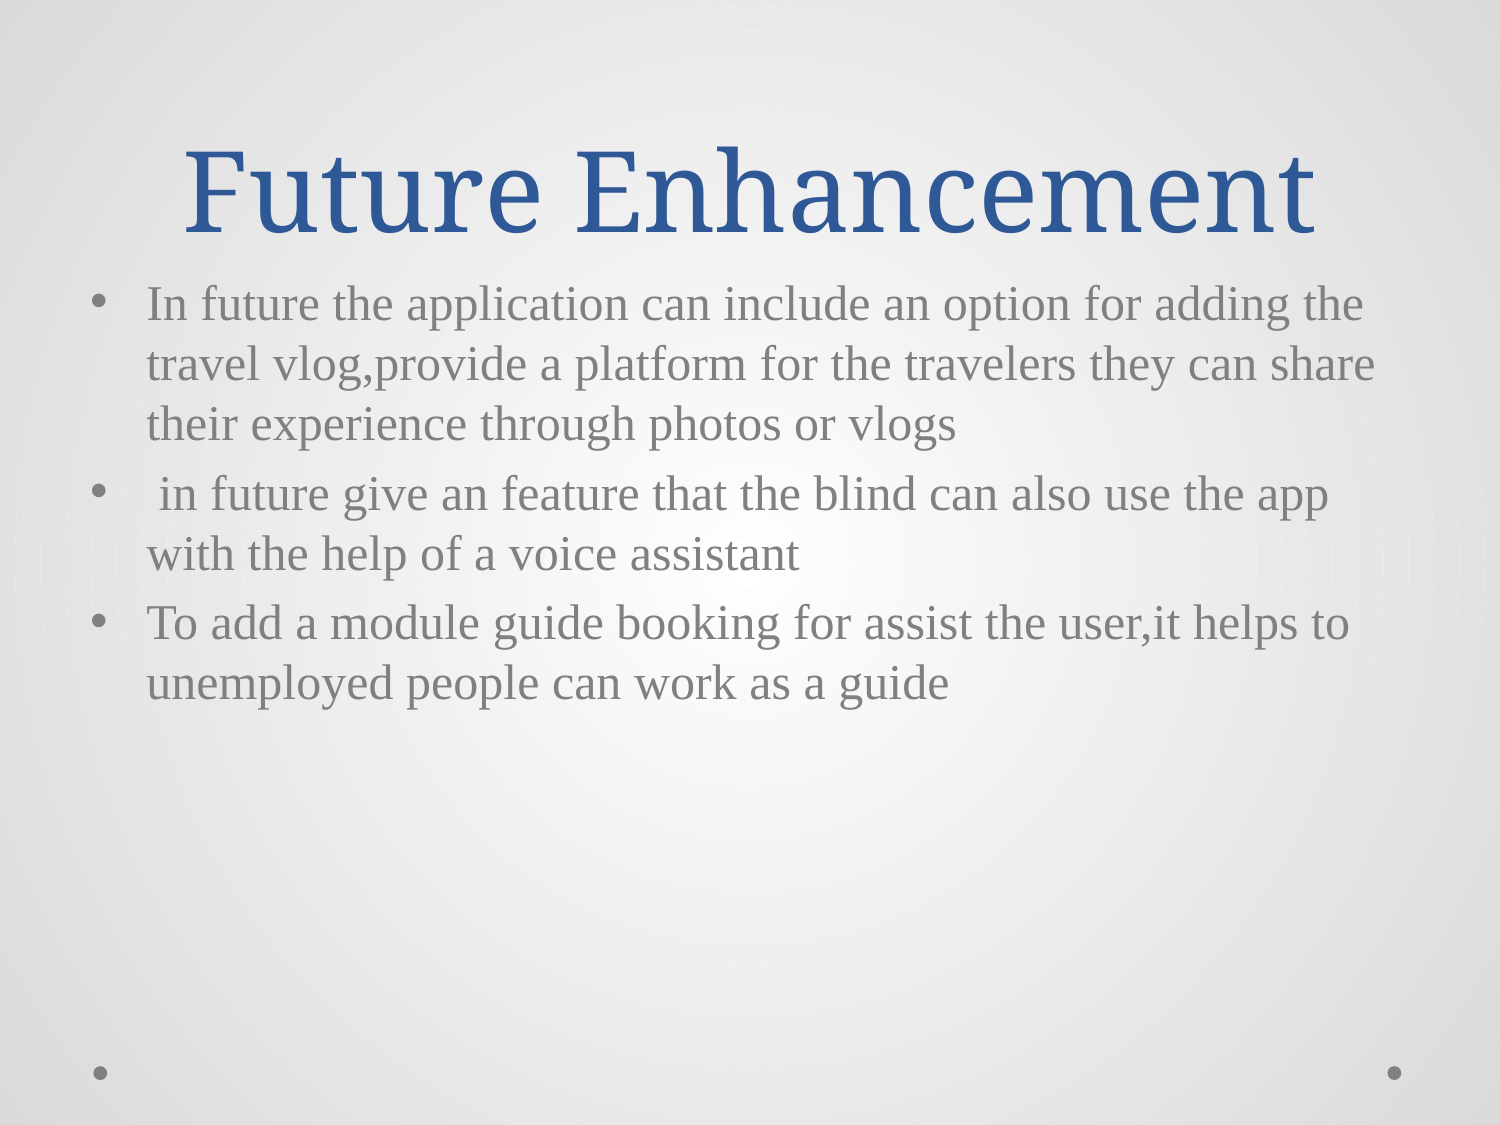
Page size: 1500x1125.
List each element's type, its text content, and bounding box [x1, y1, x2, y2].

title Future Enhancement [75, 0, 1425, 262]
list In future the application can include an option for adding the travel vlog,provide a platform for the travelers they can share their experience through photos or vlogs in future give an feature that the blind can also use the app with the help of a voice assistant To add a module guide booking for assist the user,it helps to unemployed people can work as a guide [75, 262, 1425, 1005]
